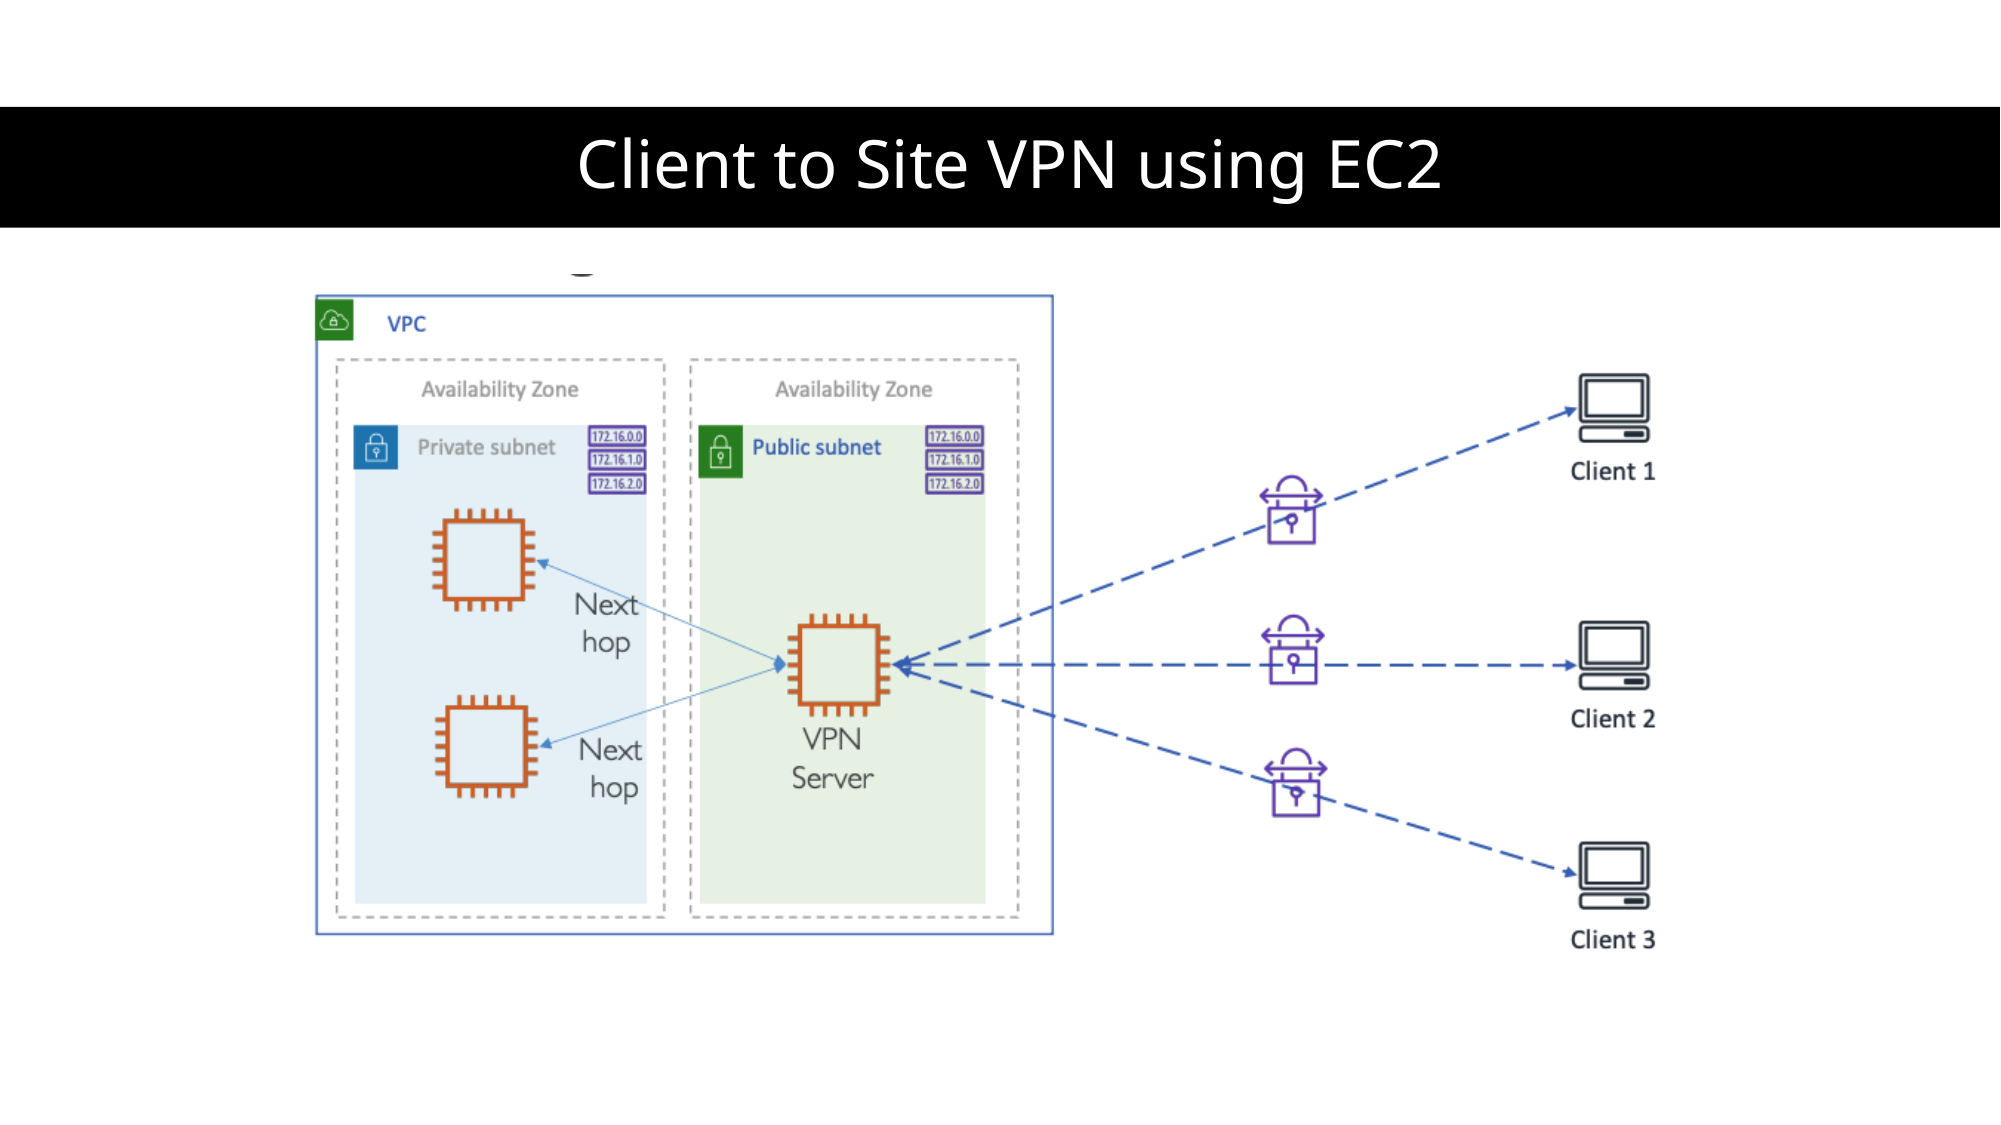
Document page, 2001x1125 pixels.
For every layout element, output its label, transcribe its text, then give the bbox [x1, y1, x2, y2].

title Client to Site VPN using EC2 [91, 105, 1931, 228]
text_box [0, 106, 2000, 229]
picture [296, 274, 1704, 996]
